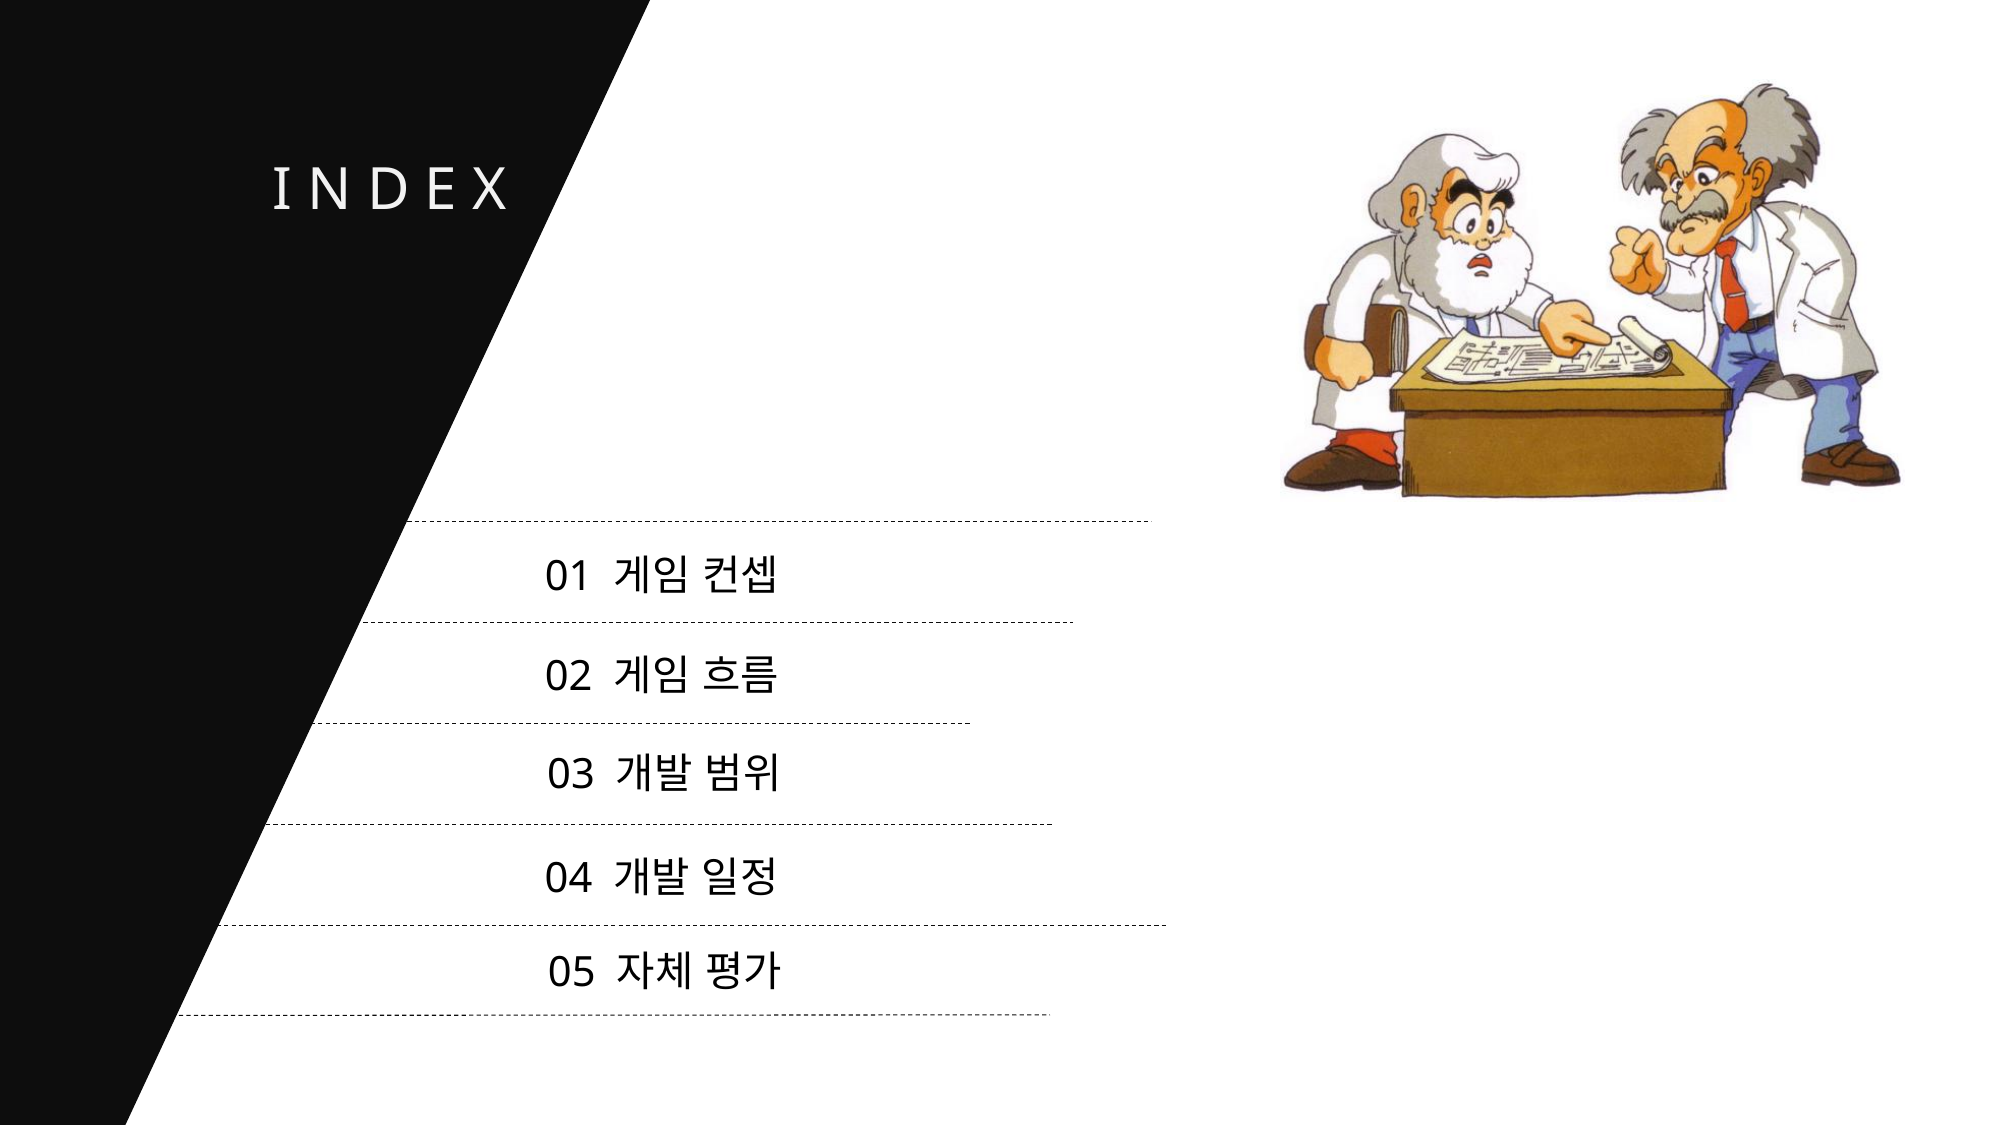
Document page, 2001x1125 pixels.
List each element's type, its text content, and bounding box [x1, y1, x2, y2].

text_box 02 게임 흐름 [530, 641, 795, 706]
text_box I N D E X [258, 143, 523, 229]
text_box [0, 0, 652, 1125]
text_box 05 자체 평가 [533, 937, 798, 1003]
text_box 04 개발 일정 [529, 843, 794, 909]
picture [1280, 79, 1905, 503]
text_box 01 게임 컨셉 [530, 541, 795, 607]
text_box 03 개발 범위 [532, 739, 797, 805]
